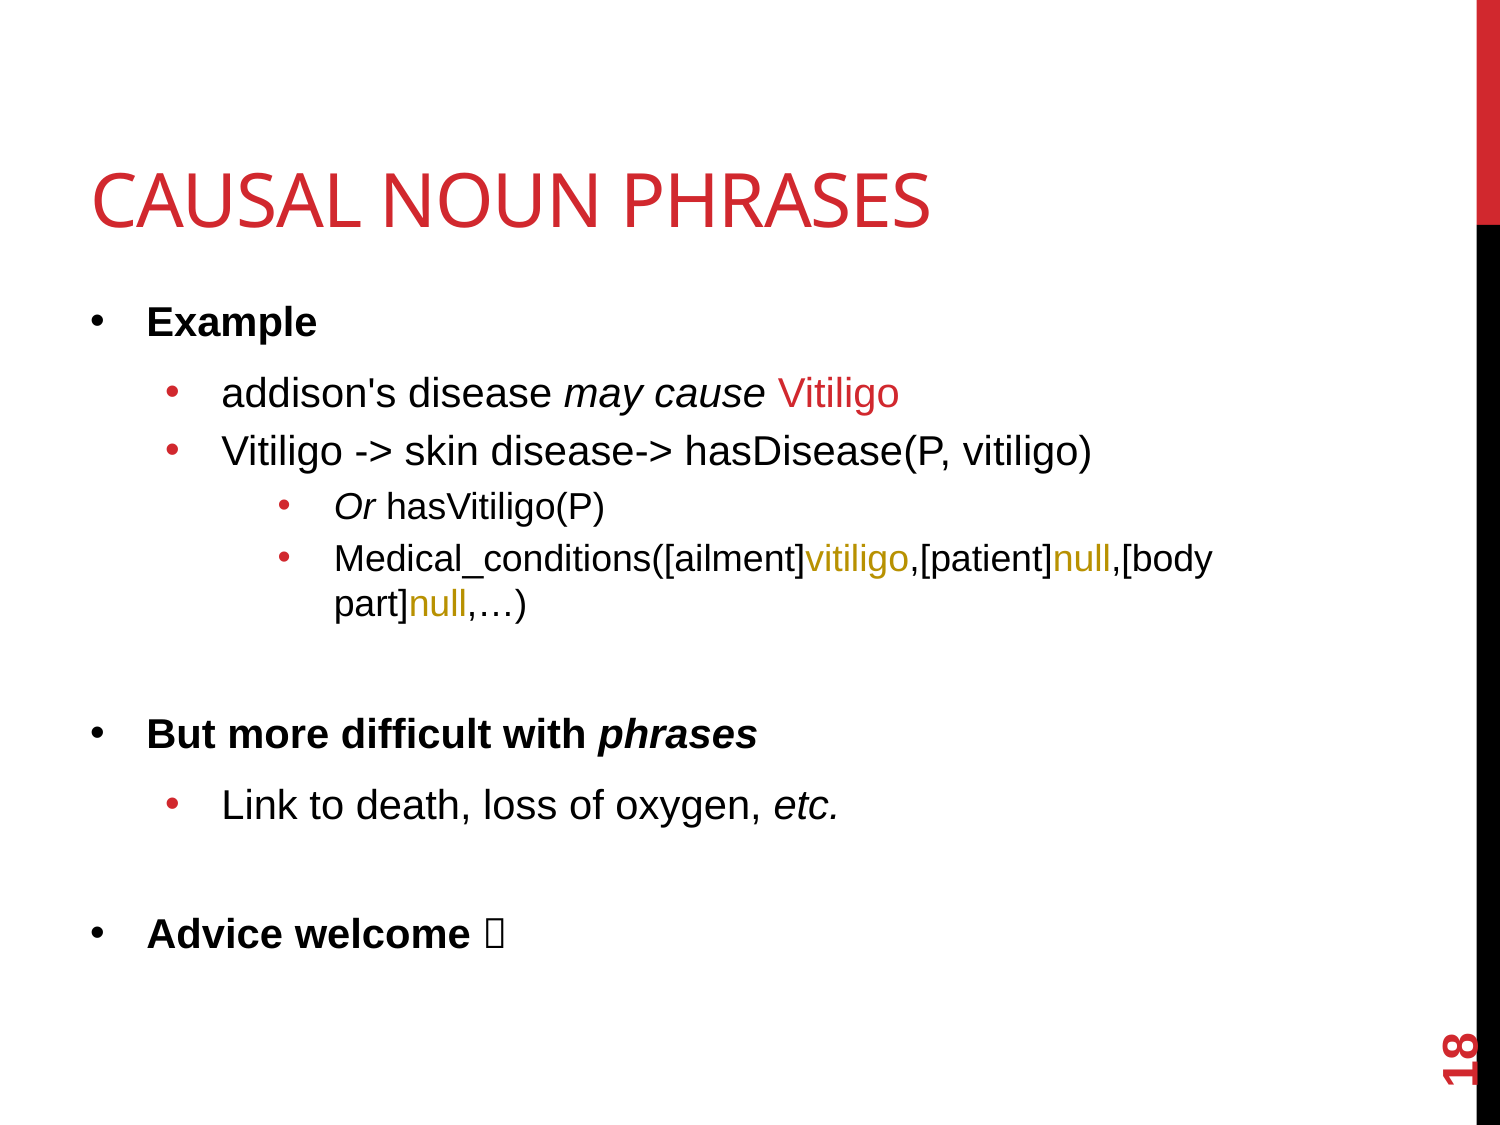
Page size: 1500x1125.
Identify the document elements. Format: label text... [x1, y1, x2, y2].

slide_number 18 [1427, 887, 1488, 1104]
title Causal Noun Phrases [75, 25, 1167, 250]
list Example addison's disease may cause Vitiligo Vitiligo -> skin disease-> hasDisease(P, vitiligo) Or hasVitiligo(P) Medical_conditions([ailment]vitiligo,[patient]null,[body part]null,…) But more difficult with phrases Link to death, loss of oxygen, etc. Advice welcome  [75, 287, 1325, 1005]
